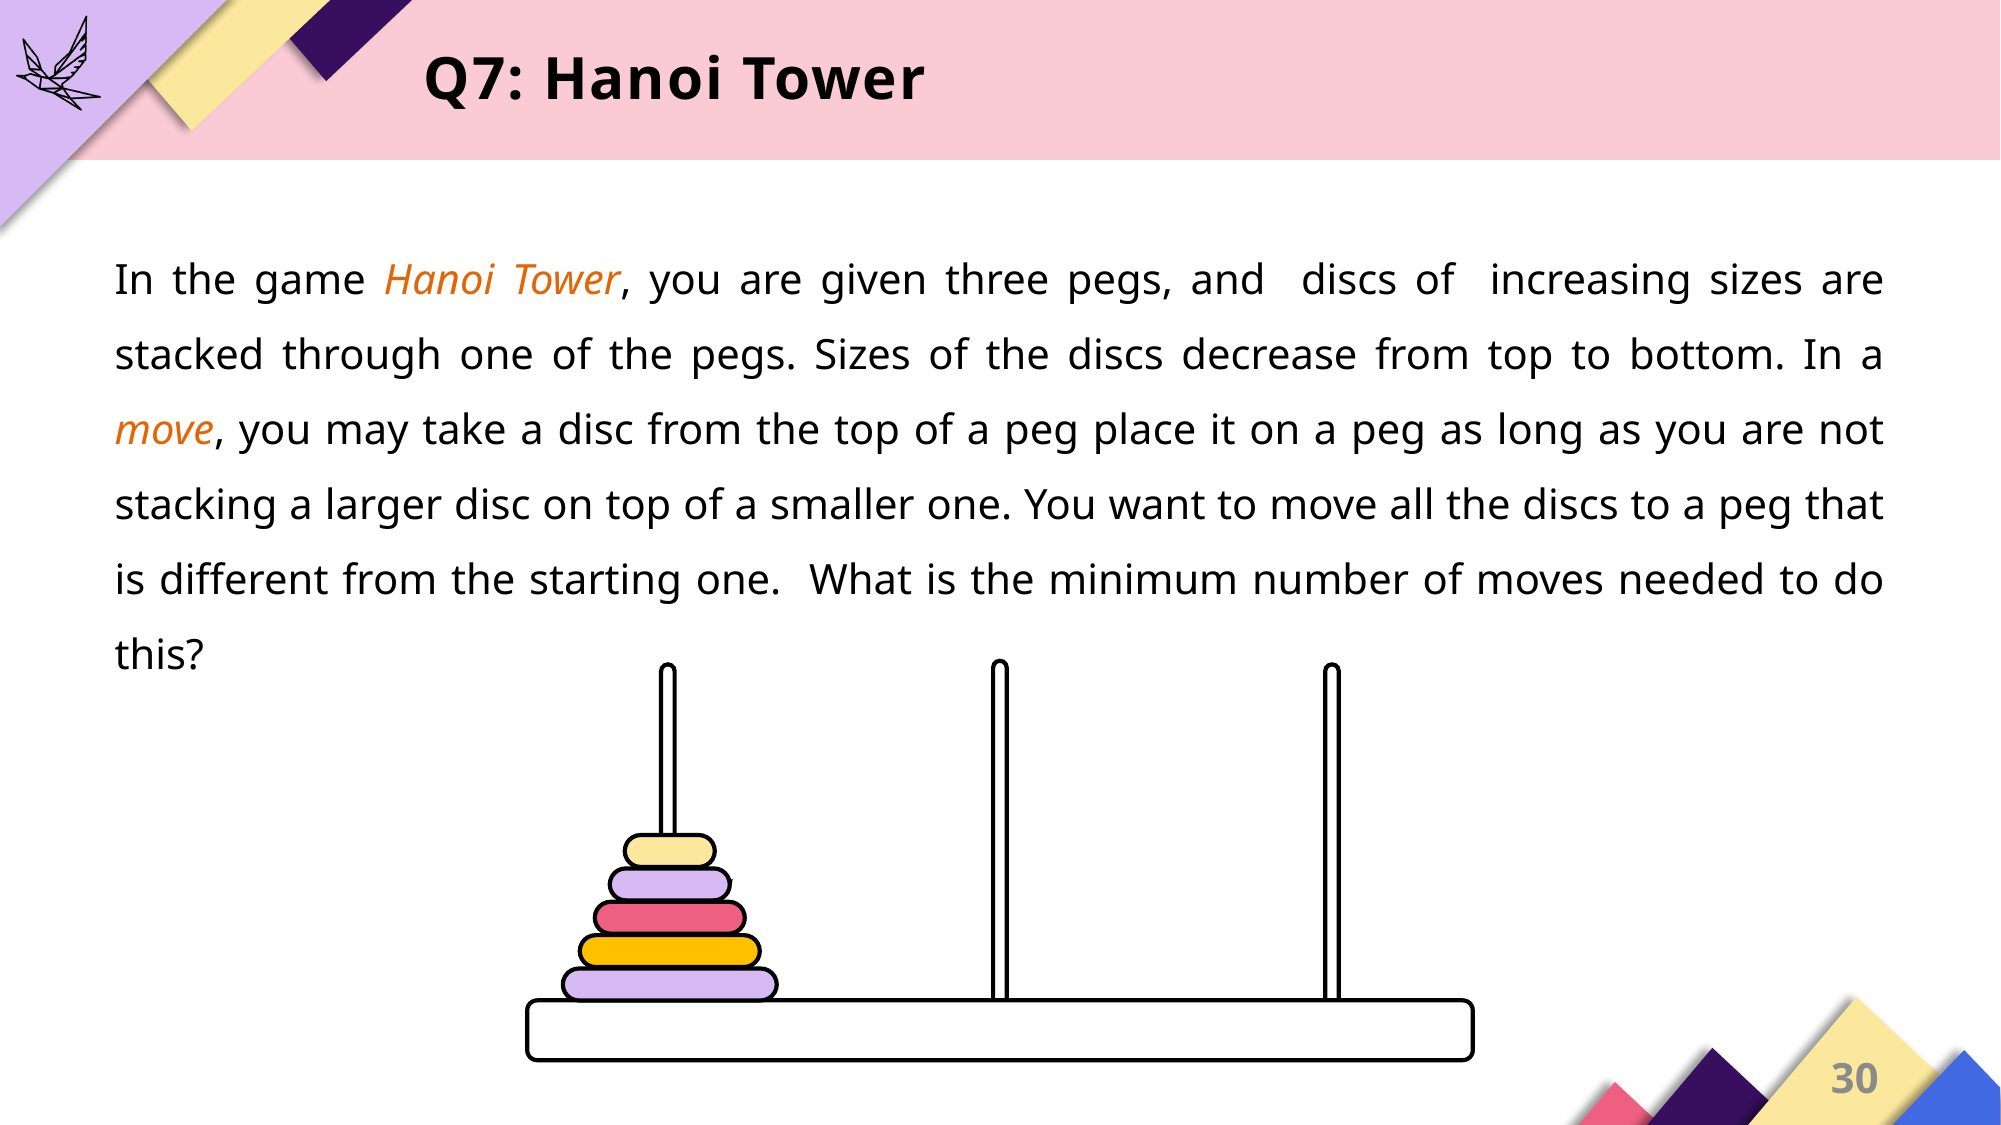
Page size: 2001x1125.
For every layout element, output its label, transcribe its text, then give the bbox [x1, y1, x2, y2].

slide_number 30 [1790, 1050, 1919, 1111]
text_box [527, 660, 1473, 1061]
picture [10, 7, 107, 117]
text_box Q7: Hanoi Tower [409, 34, 1561, 119]
